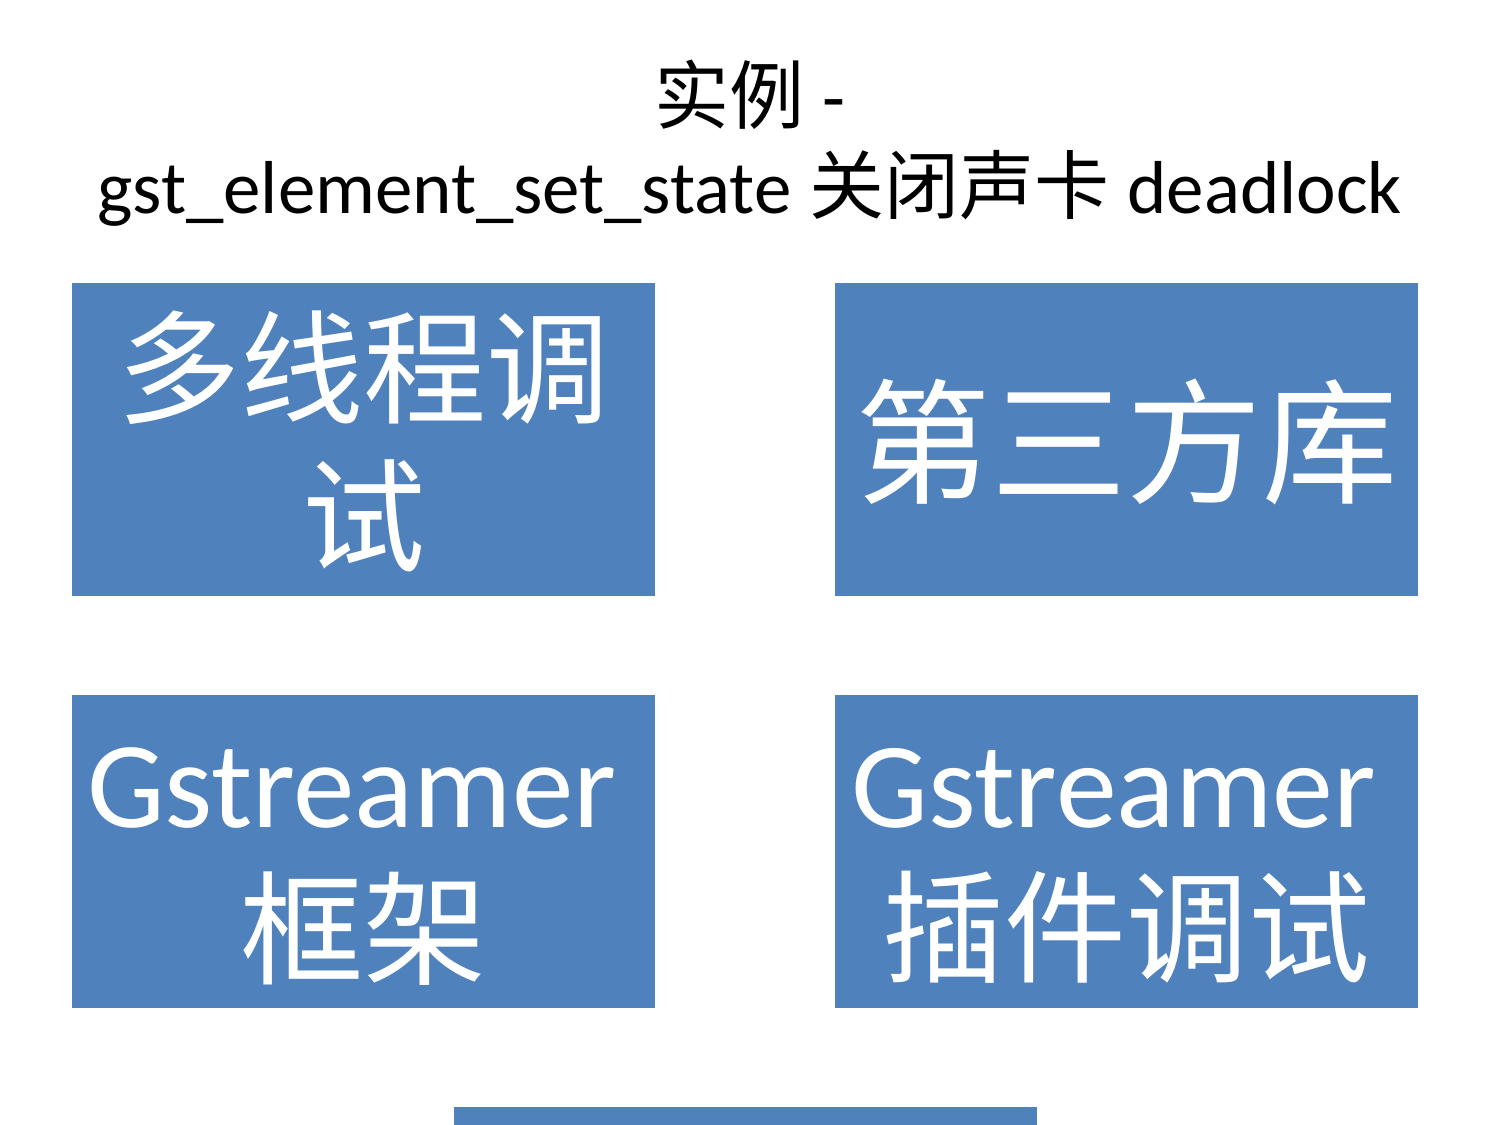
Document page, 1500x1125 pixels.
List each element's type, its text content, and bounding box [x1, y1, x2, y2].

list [70, 280, 1421, 1060]
title 实例- gst_element_set_state关闭声卡deadlock [75, 45, 1425, 233]
